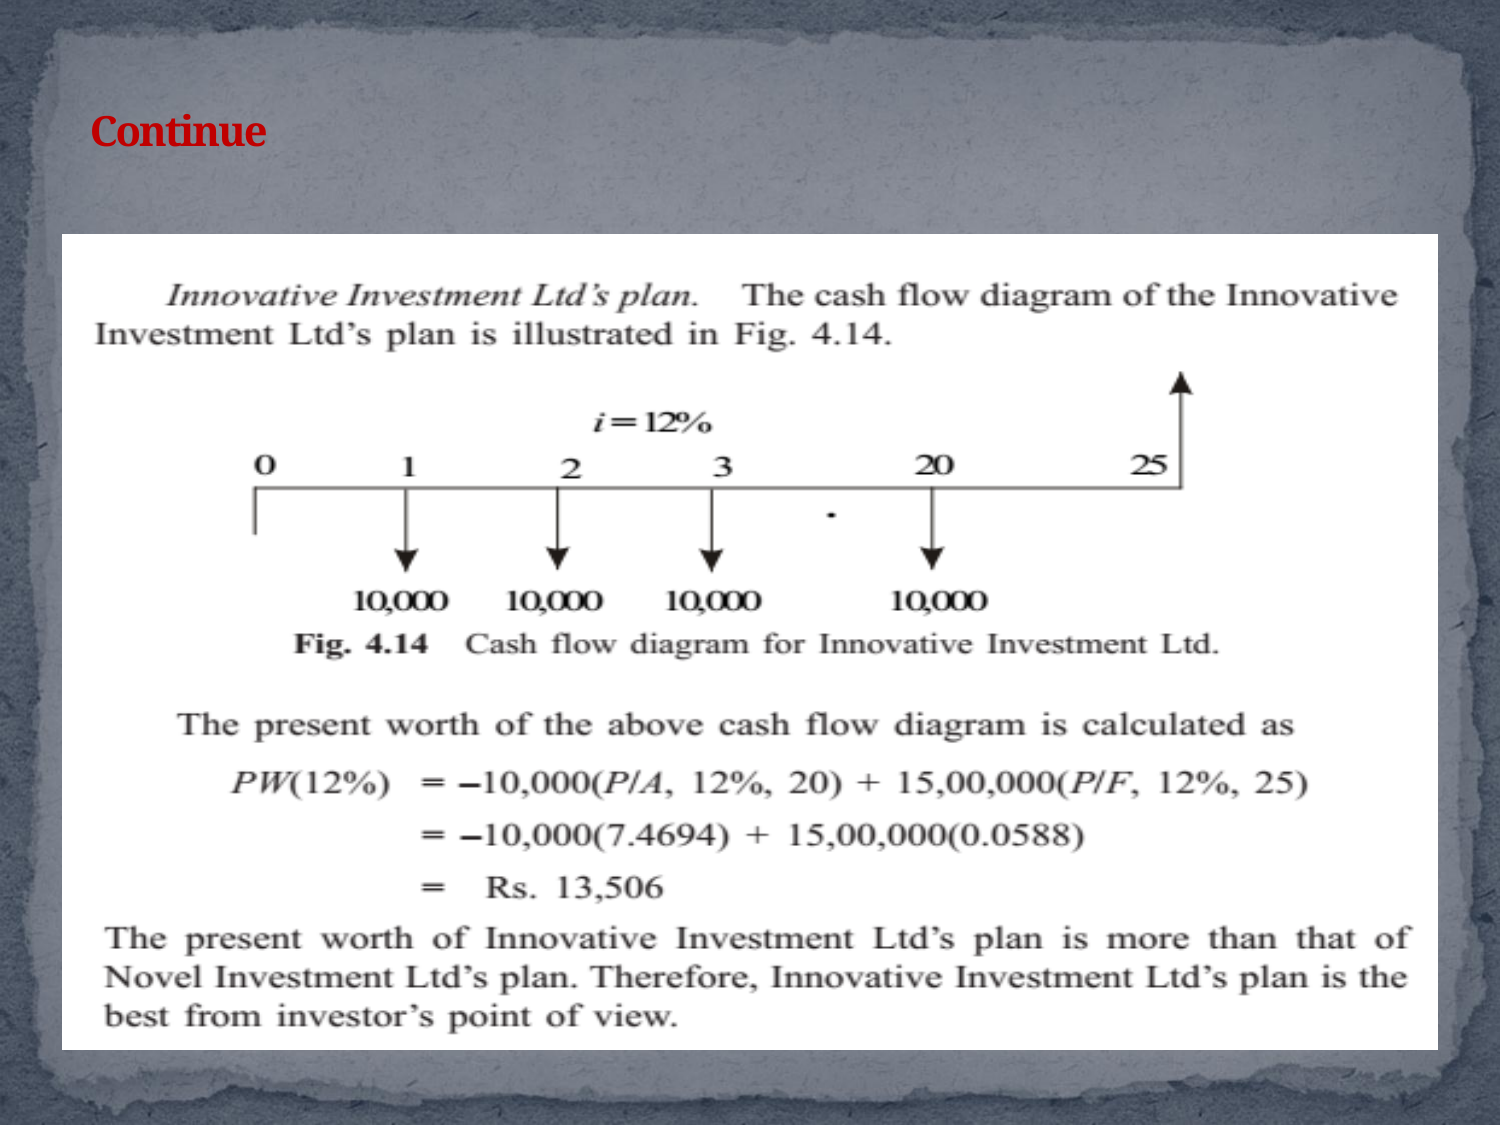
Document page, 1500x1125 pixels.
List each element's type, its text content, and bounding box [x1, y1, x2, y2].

title Continue [74, 24, 1425, 163]
picture [0, 0, 1500, 1125]
